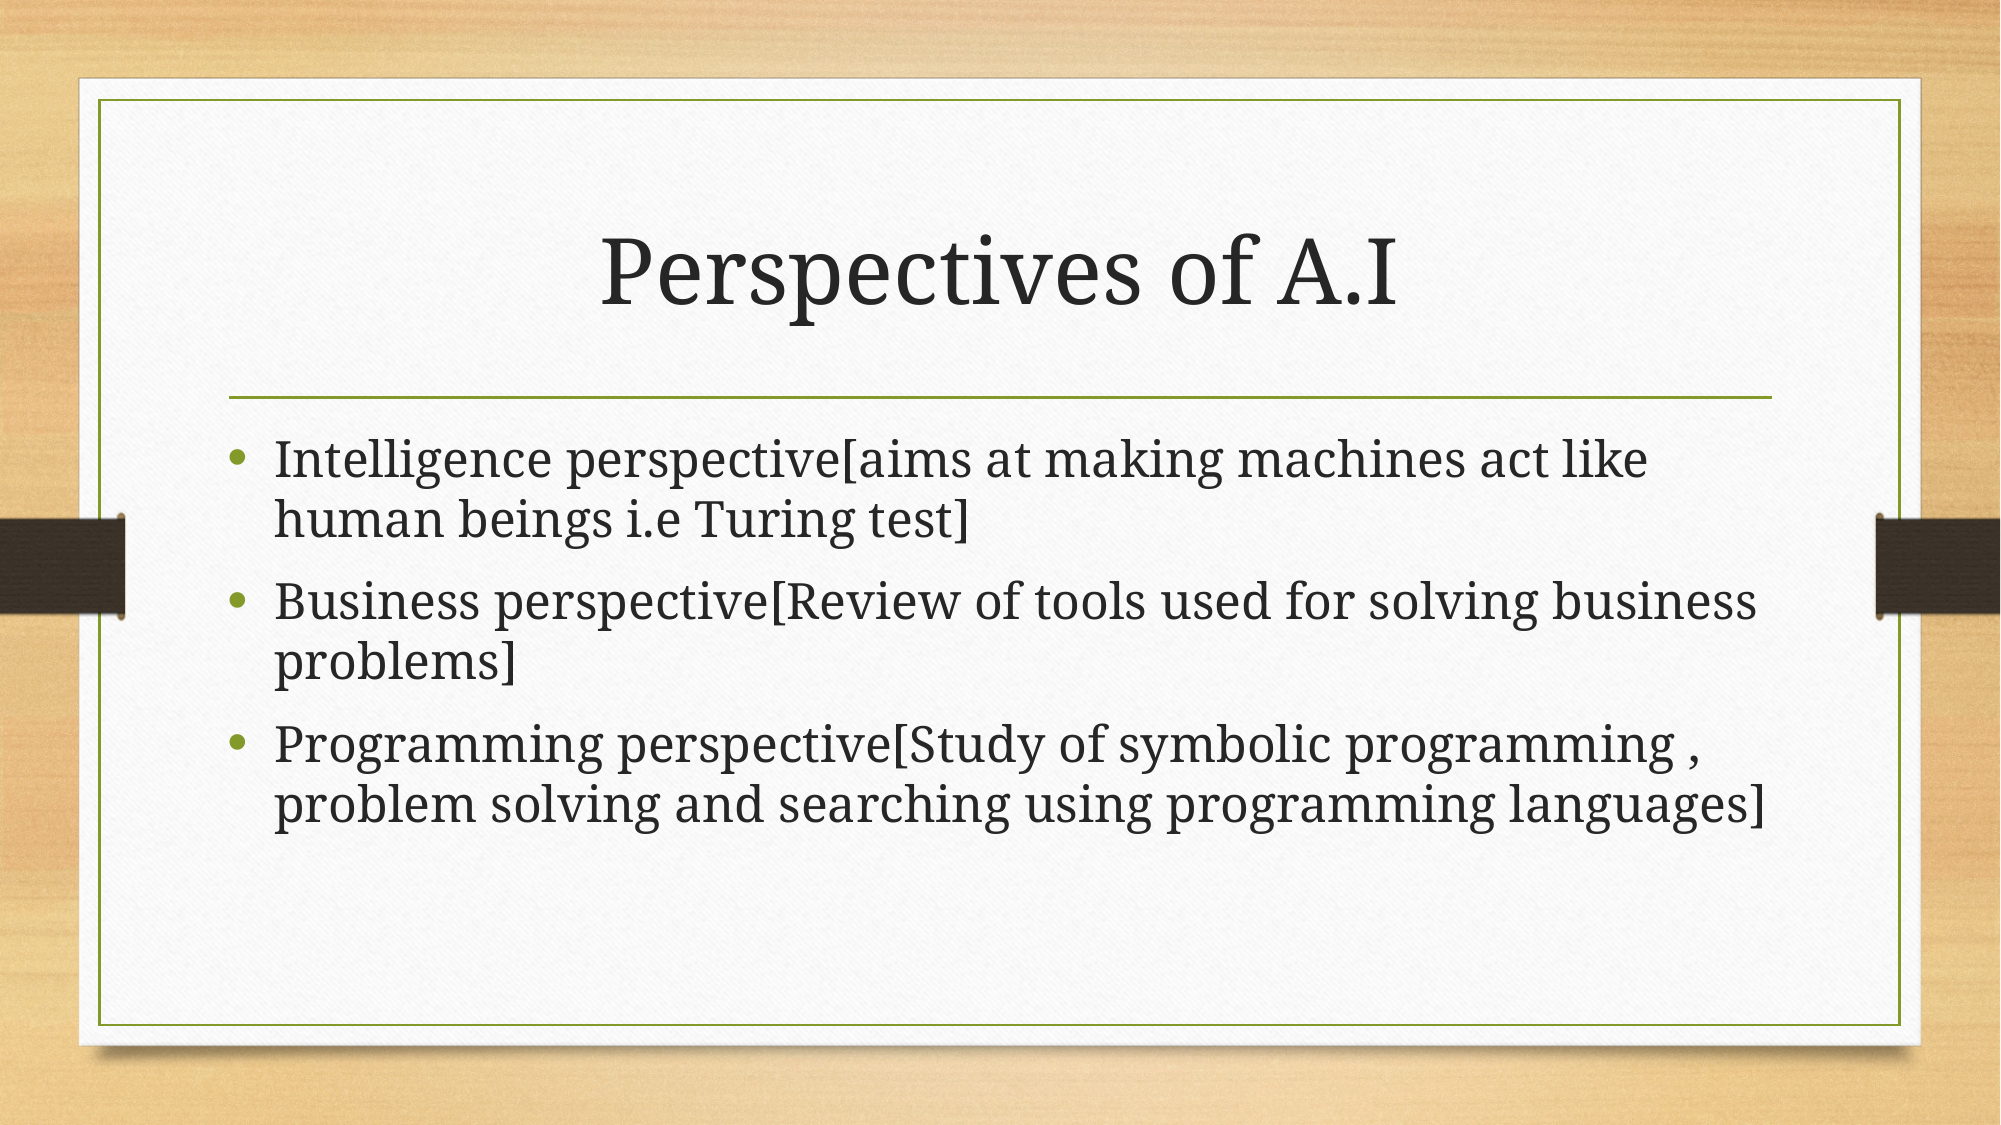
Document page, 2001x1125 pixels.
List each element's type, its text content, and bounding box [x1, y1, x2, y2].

title Perspectives of A.I [212, 161, 1788, 375]
list Intelligence perspective[aims at making machines act like human beings i.e Turing test] Business perspective[Review of tools used for solving business problems] Programming perspective[Study of symbolic programming , problem solving and searching using programming languages] [212, 419, 1788, 964]
picture [0, 0, 2001, 1125]
